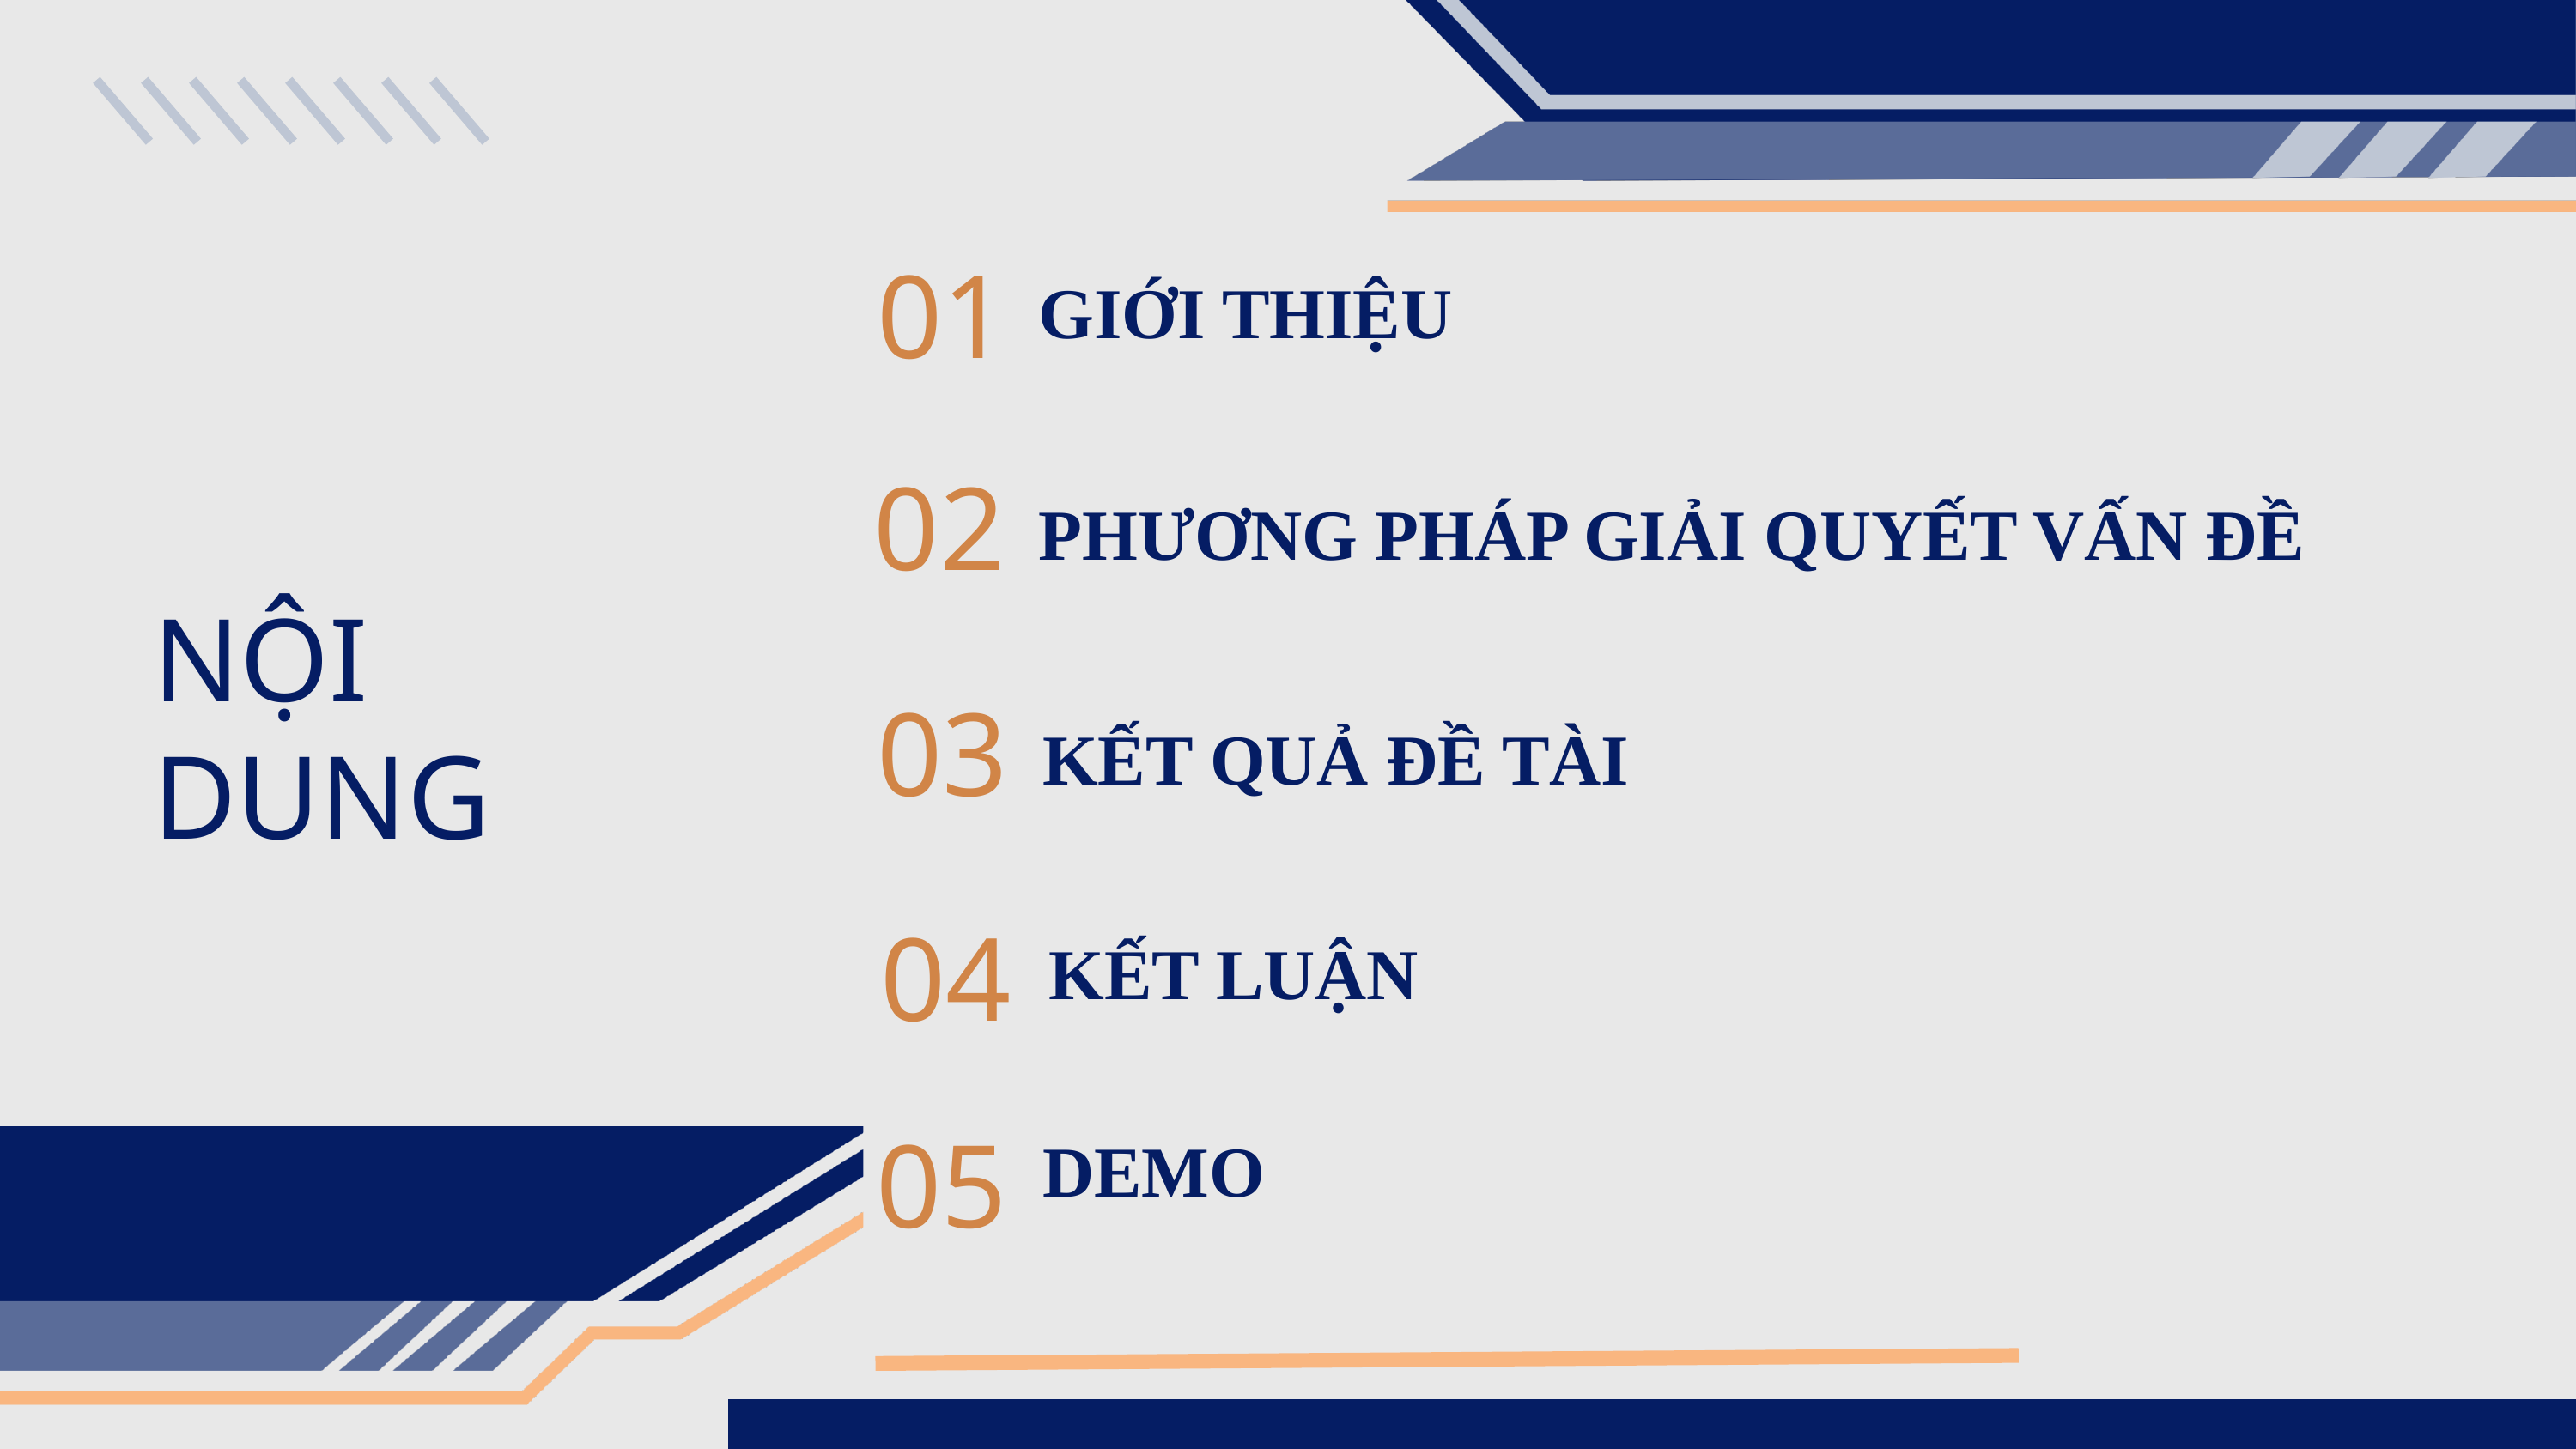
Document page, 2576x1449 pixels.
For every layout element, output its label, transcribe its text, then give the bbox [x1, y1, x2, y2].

text_box NỘI DUNG [153, 587, 711, 863]
text_box PHƯƠNG PHÁP GIẢI QUYẾT VẤN ĐỀ [1038, 488, 2489, 574]
text_box [1387, 0, 2576, 213]
text_box 04 [880, 906, 1043, 1045]
text_box KẾT QUẢ ĐỀ TÀI [1042, 713, 2403, 800]
text_box KẾT LUẬN [1048, 928, 2167, 1015]
text_box 01 [877, 244, 1039, 382]
text_box [0, 1126, 864, 1449]
text_box 03 [877, 681, 1039, 819]
text_box 02 [873, 456, 1036, 594]
text_box DEMO [1042, 1125, 1422, 1211]
text_box 05 [876, 1113, 1039, 1251]
text_box GIỚI THIỆU [1038, 266, 2568, 353]
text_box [727, 1399, 2576, 1449]
